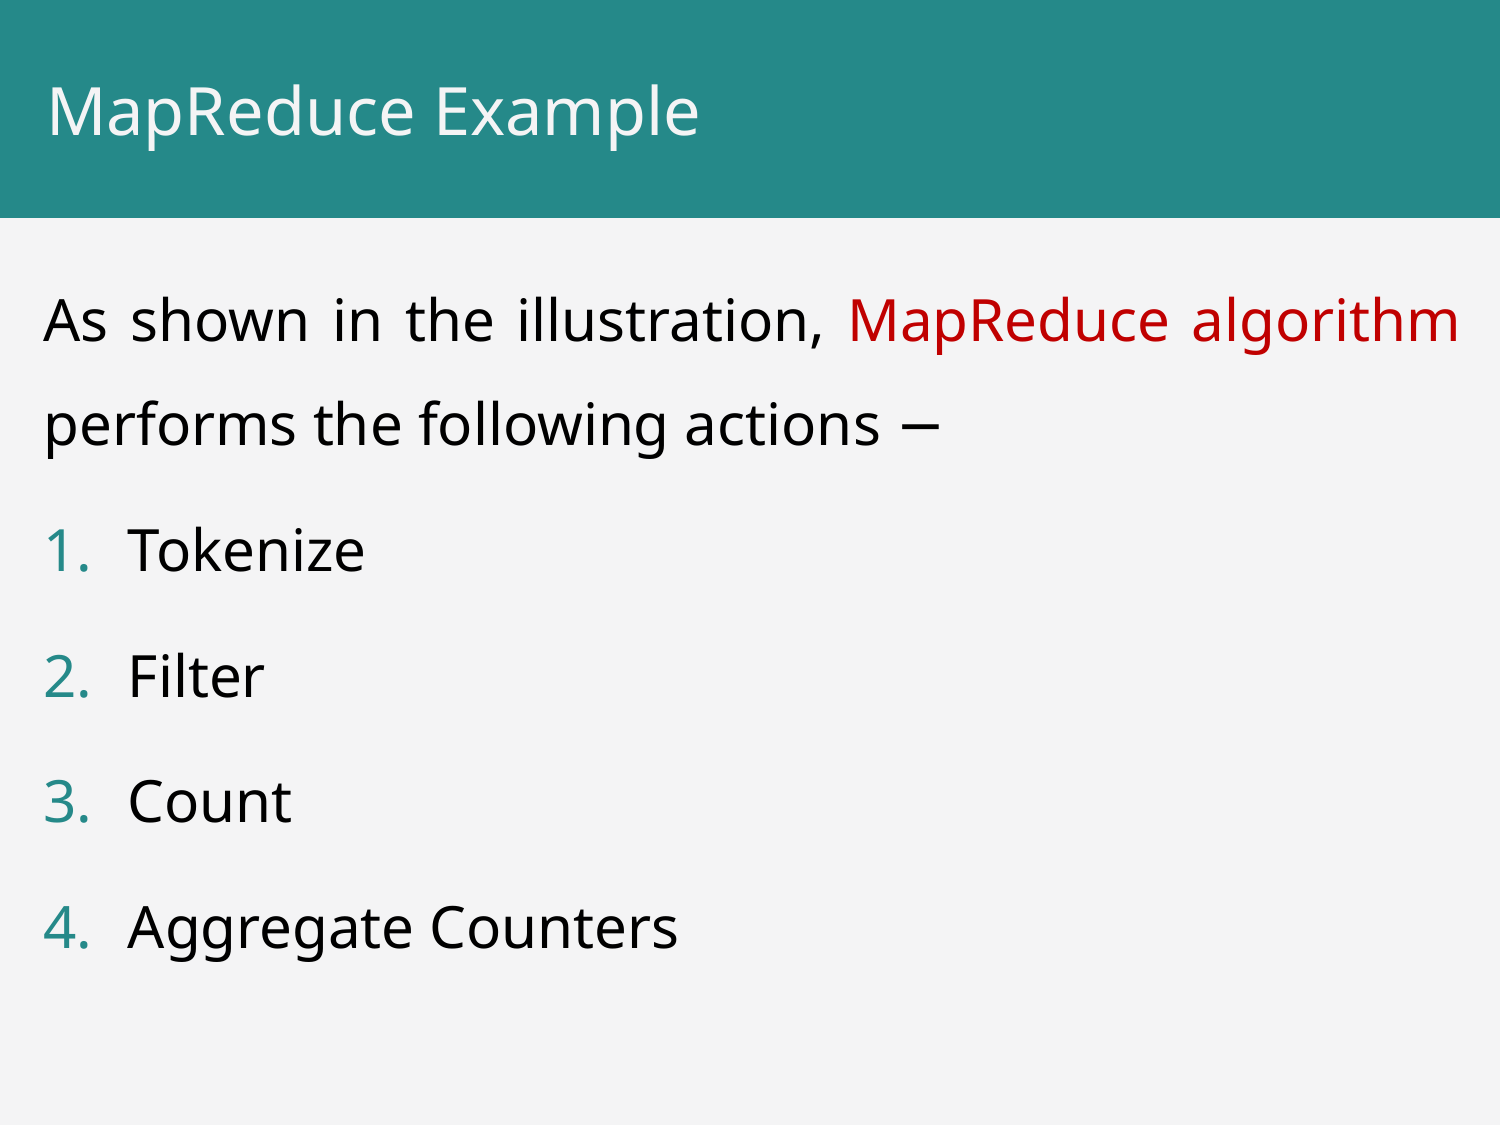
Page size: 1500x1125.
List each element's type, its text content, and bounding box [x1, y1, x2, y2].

list As shown in the illustration, MapReduce algorithm performs the following actions − Tokenize Filter Count Aggregate Counters [28, 240, 1477, 1089]
title MapReduce Example [30, 0, 1450, 218]
